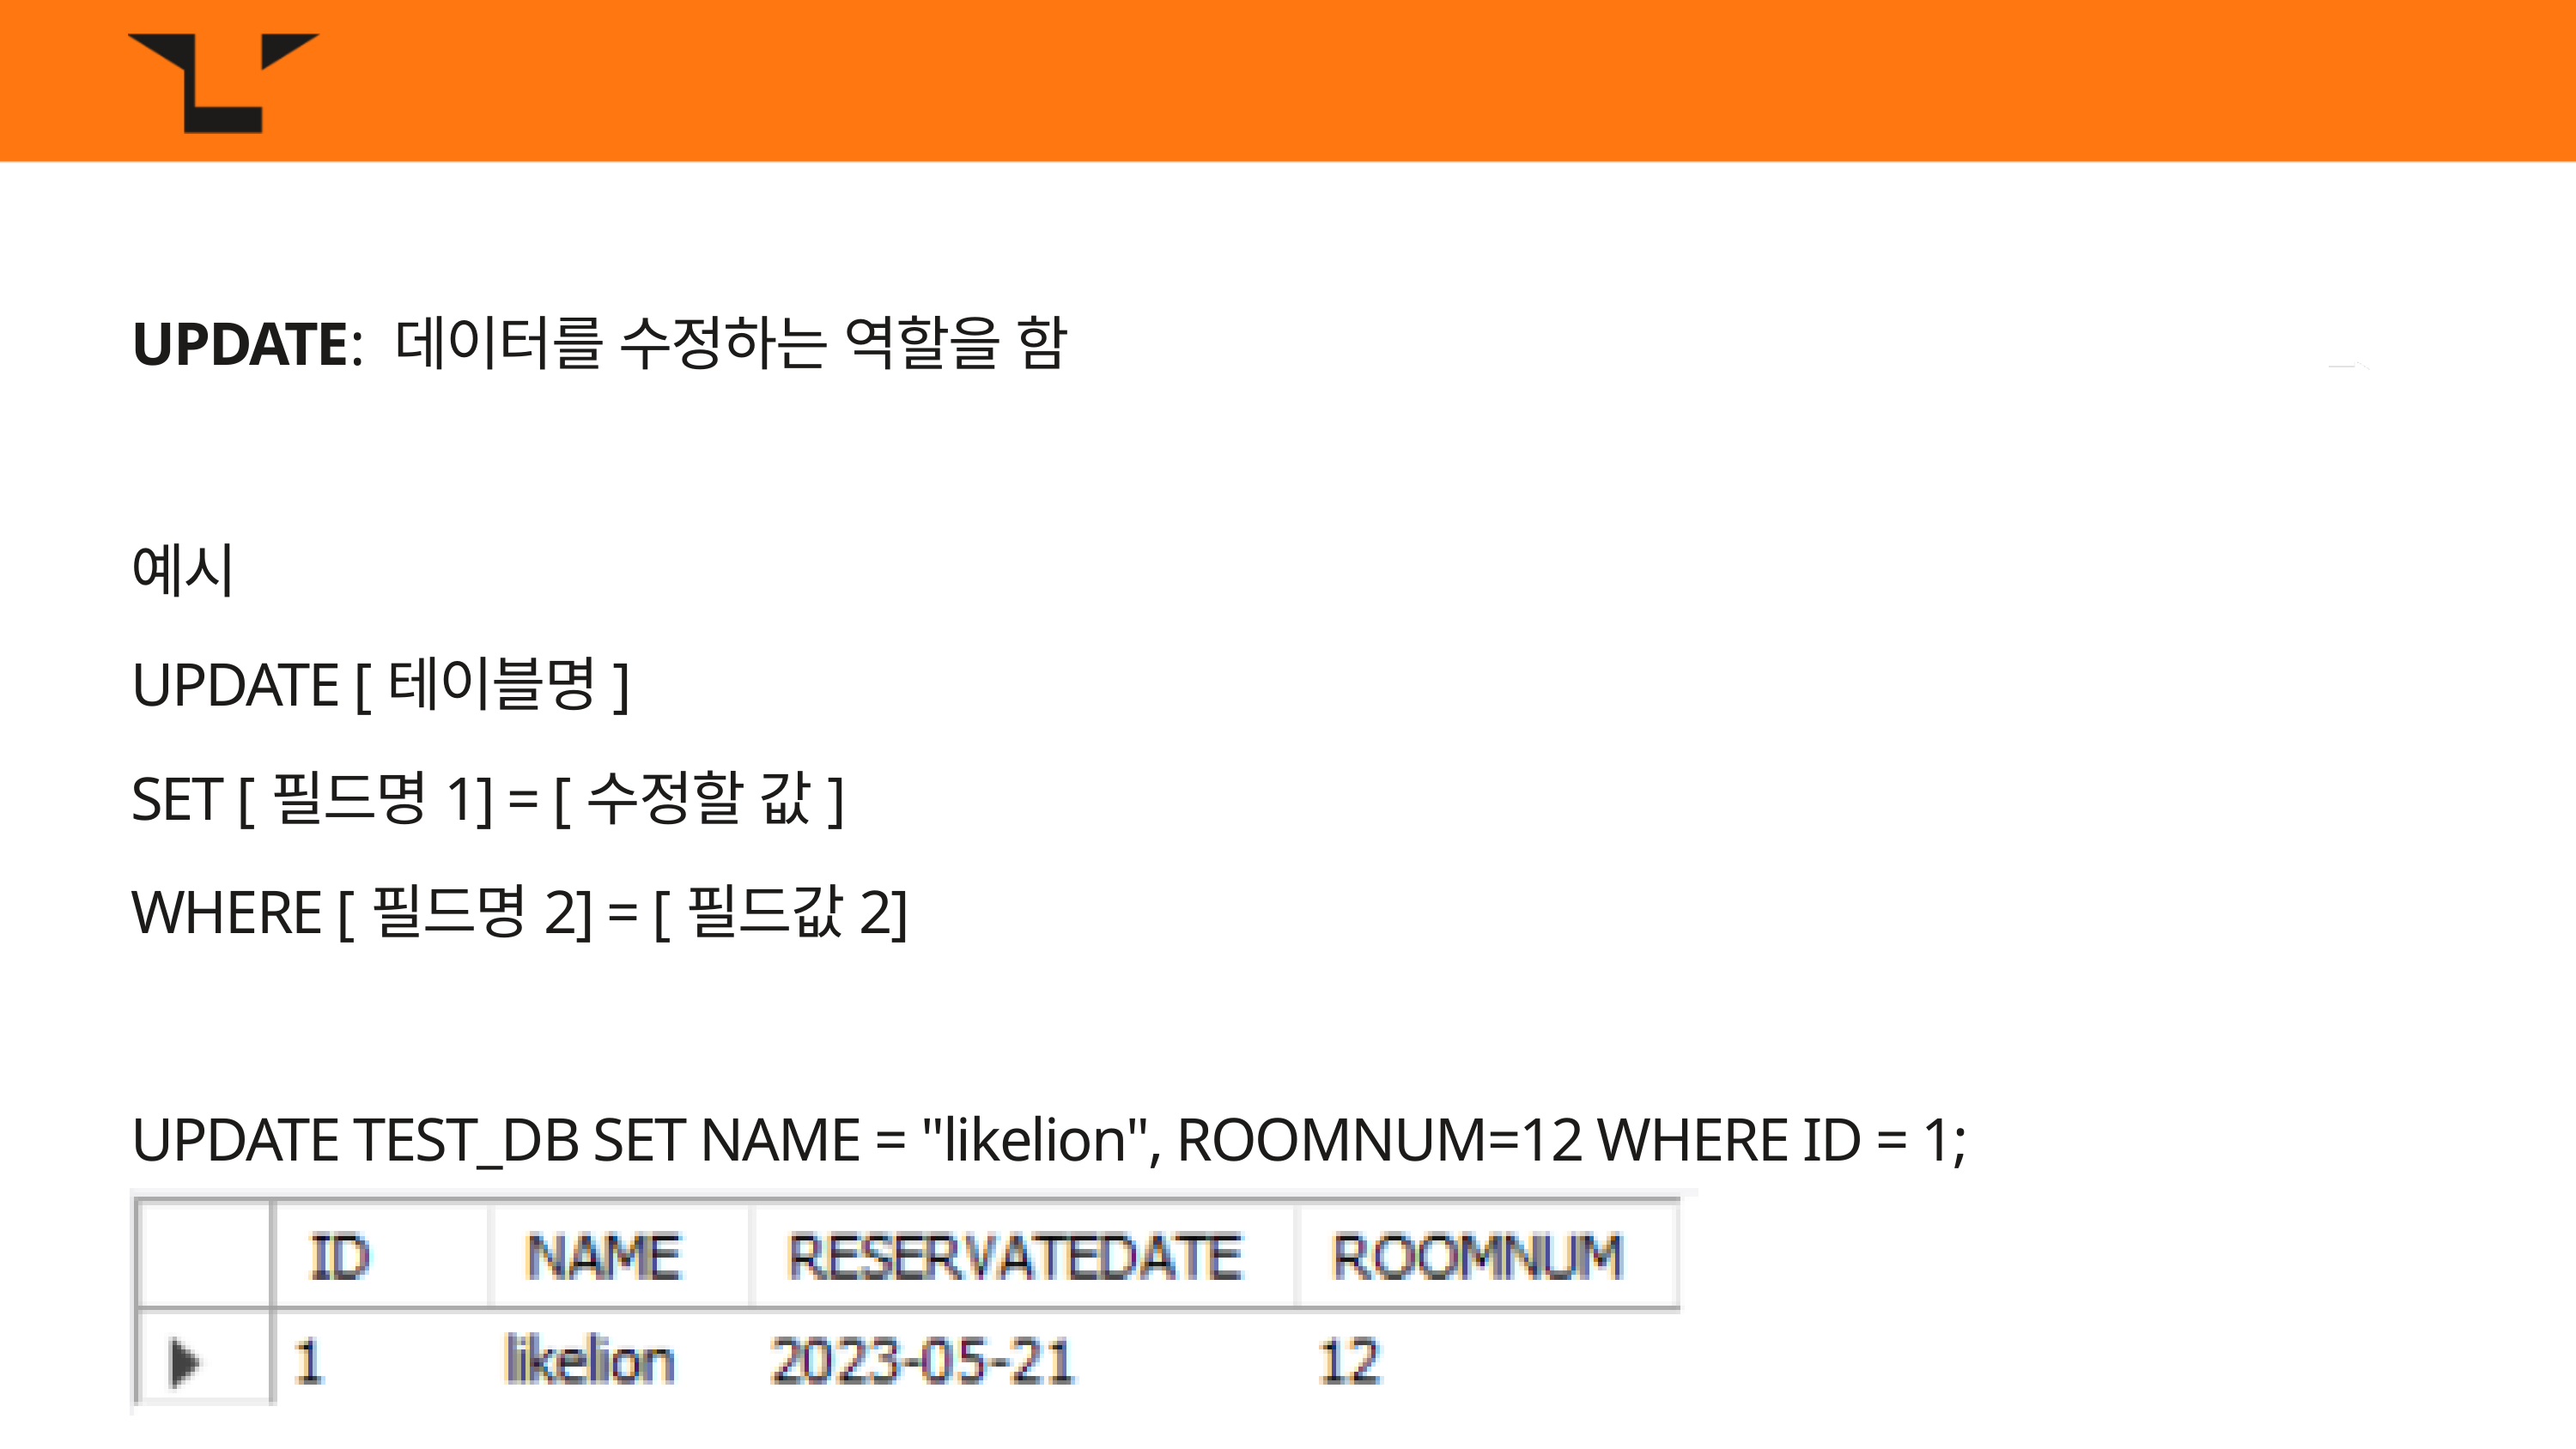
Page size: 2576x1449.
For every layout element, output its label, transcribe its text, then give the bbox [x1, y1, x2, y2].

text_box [0, 0, 2576, 163]
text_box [128, 33, 320, 134]
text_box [2329, 361, 2370, 372]
picture [130, 1188, 1698, 1416]
text_box UPDATE: 데이터를 수정하는 역할을 함 예시 UPDATE [테이블명] SET [필드명1] = [수정할 값] WHERE [필드명2] = [필드값2] UPDATE TEST_DB SET NAME = "likelion", ROOMNUM=12 WHERE ID = 1; [118, 300, 2466, 1179]
